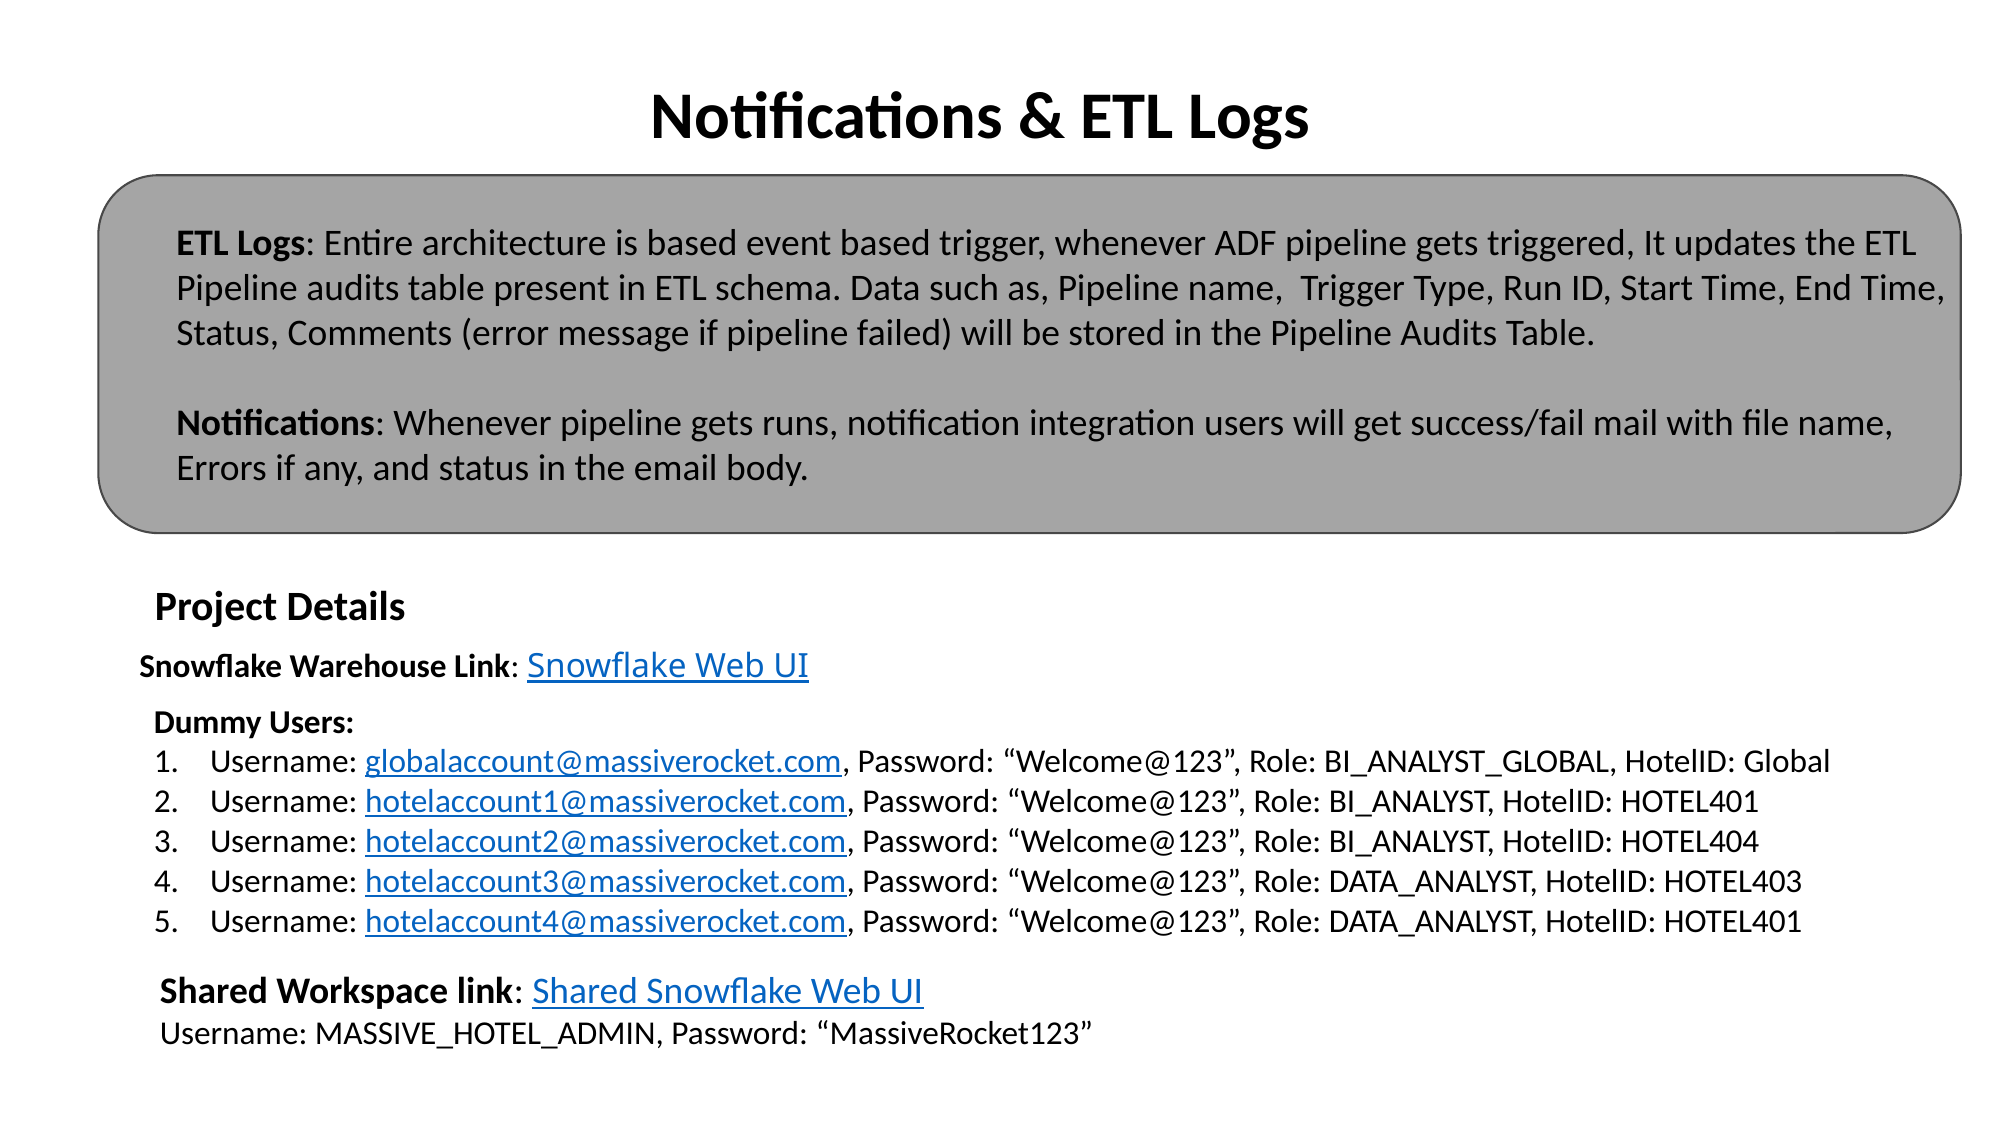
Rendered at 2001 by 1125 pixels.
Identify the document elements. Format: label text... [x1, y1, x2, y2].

text_box [97, 174, 1958, 535]
text_box Notifications & ETL Logs [635, 64, 1327, 160]
text_box Snowflake Warehouse Link: Snowflake Web UI [124, 636, 825, 697]
text_box ETL Logs: Entire architecture is based event based trigger, whenever ADF pipeline gets triggered, It updates the ETL Pipeline audits table present in ETL schema. Data such as, Pipeline name, Trigger Type, Run ID, Start Time, End Time, Status, Comments (error message if pipeline failed) will be stored in the Pipeline Audits Table. Notifications: Whenever pipeline gets runs, notification integration users will get success/fail mail with file name, Errors if any, and status in the email body. [161, 210, 1972, 495]
text_box Dummy Users: Username: globalaccount@massiverocket.com, Password: “Welcome@123”, Role: BI_ANALYST_GLOBAL, HotelID: Global Username: hotelaccount1@massiverocket.com, Password: “Welcome@123”, Role: BI_ANALYST, HotelID: HOTEL401 Username: hotelaccount2@massiverocket.com, Password: “Welcome@123”, Role: BI_ANALYST, HotelID: HOTEL404 Username: hotelaccount3@massiverocket.com, Password: “Welcome@123”, Role: DATA_ANALYST, HotelID: HOTEL403 Username: hotelaccount4@massiverocket.com, Password: “Welcome@123”, Role: DATA_ANALYST, HotelID: HOTEL401 [138, 692, 1950, 987]
text_box Shared Workspace link: Shared Snowflake Web UI Username: MASSIVE_HOTEL_ADMIN, Password: “MassiveRocket123” [145, 959, 1110, 1059]
text_box Project Details [140, 571, 421, 636]
